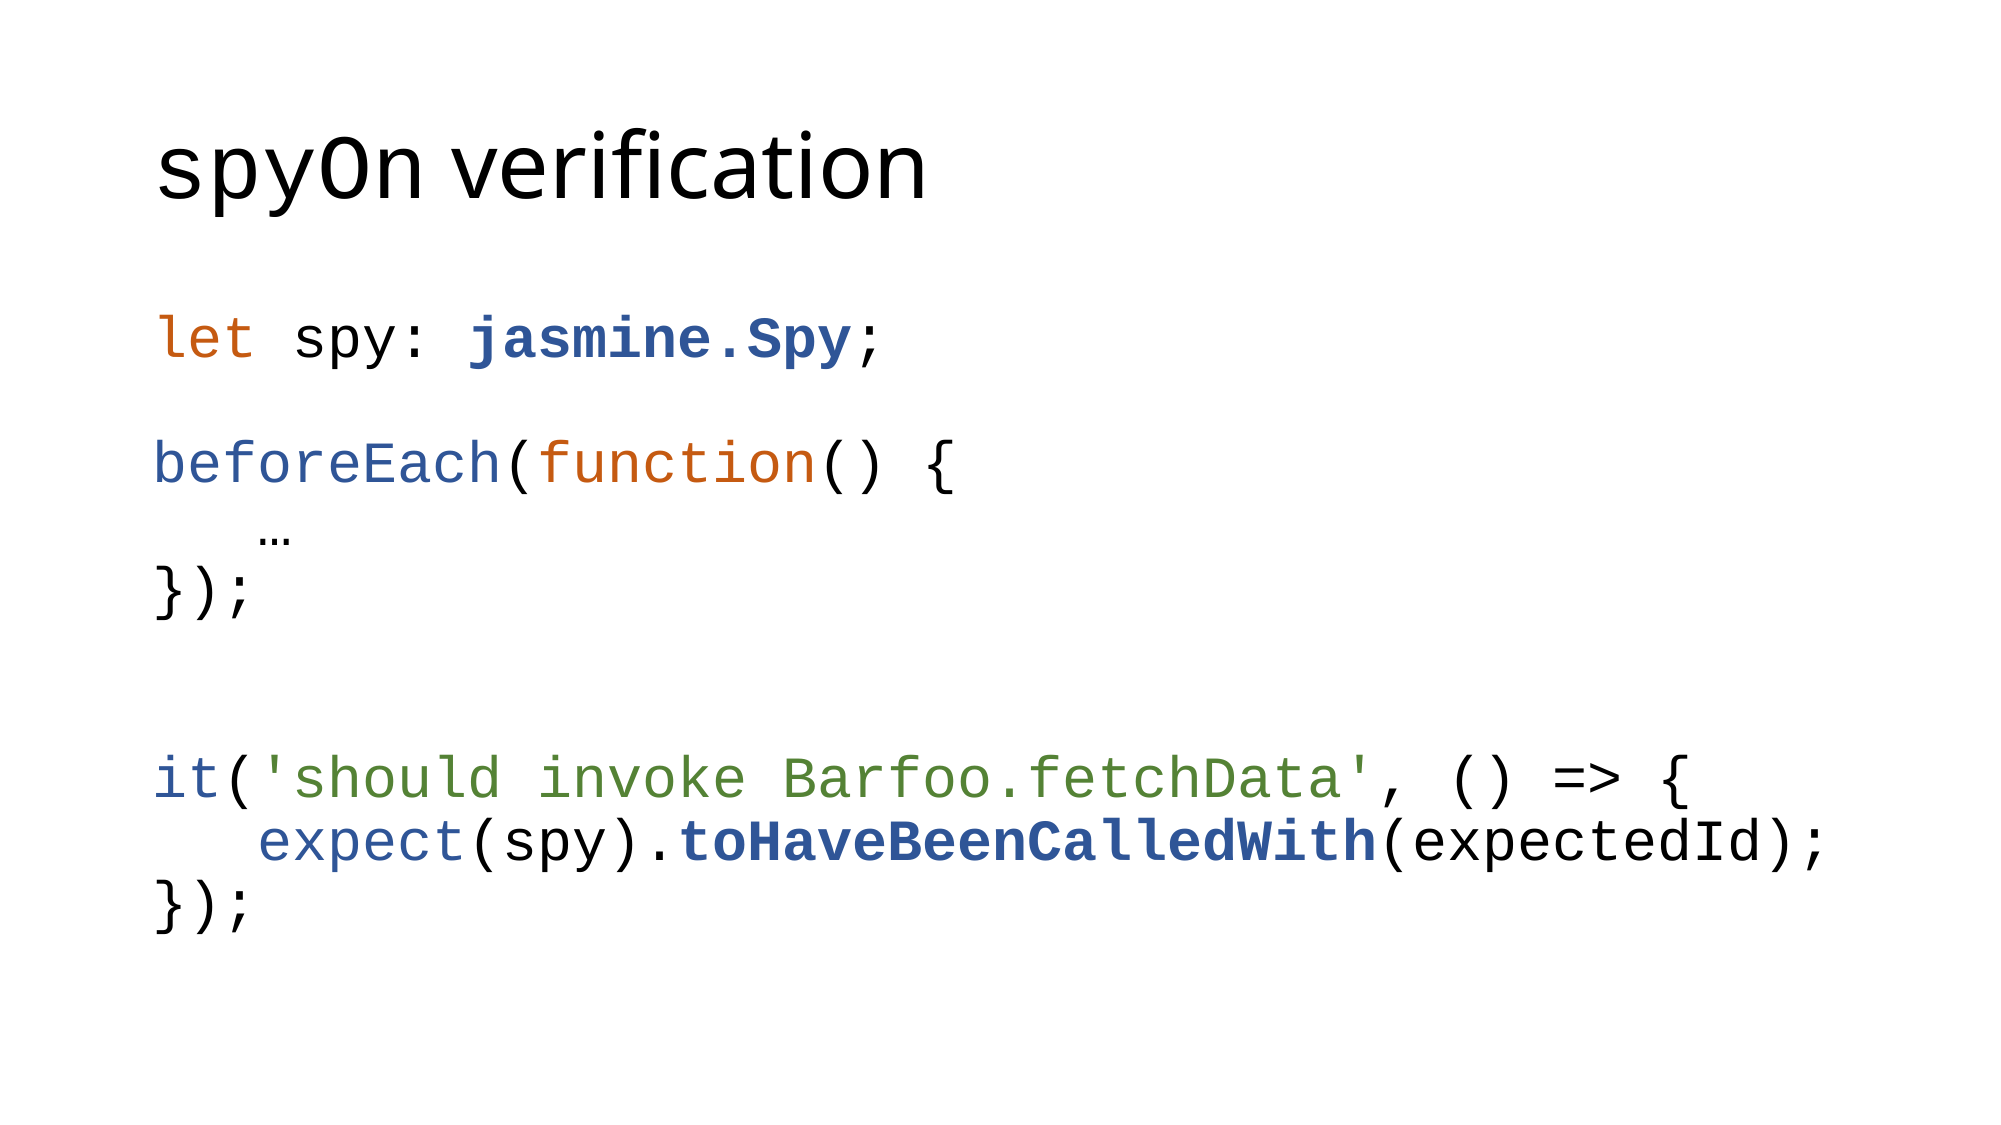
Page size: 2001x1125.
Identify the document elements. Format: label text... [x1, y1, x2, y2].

list let spy: jasmine.Spy; beforeEach(function() { … }); it('should invoke Barfoo.fetchData', () => { expect(spy).toHaveBeenCalledWith(expectedId); }); [137, 299, 1863, 1014]
title spyOn verification [137, 59, 1863, 278]
